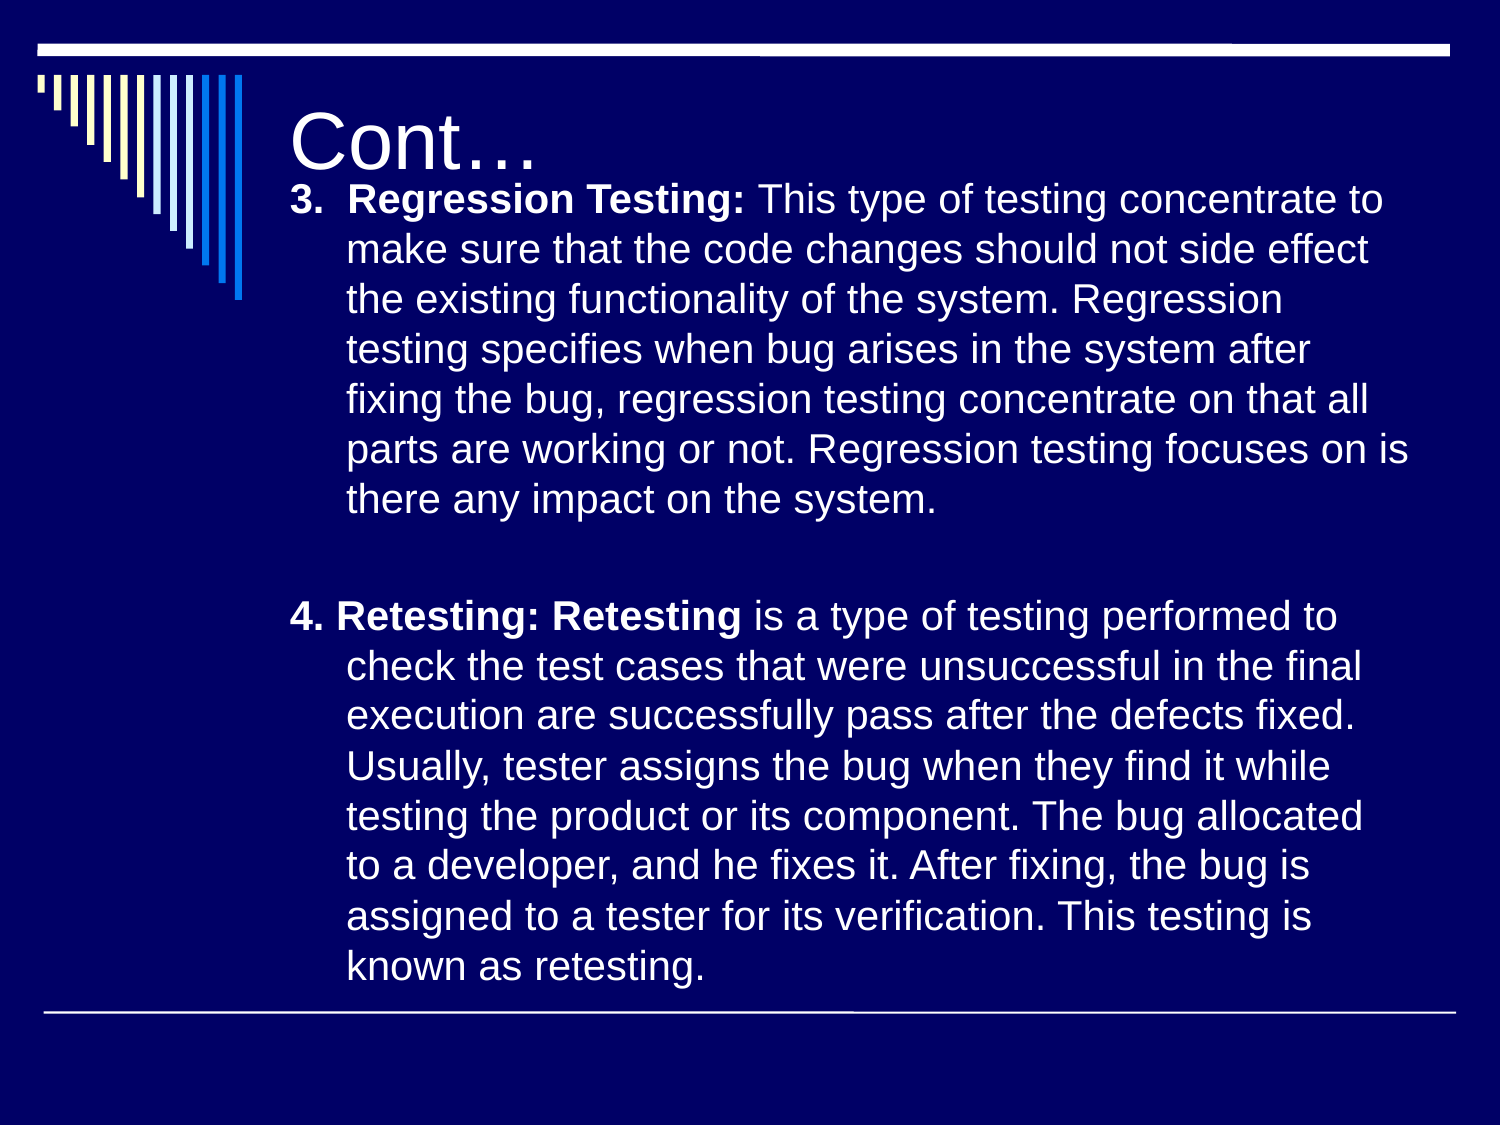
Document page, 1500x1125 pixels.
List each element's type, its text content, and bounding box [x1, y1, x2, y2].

list 3. Regression Testing: This type of testing concentrate to make sure that the code changes should not side effect the existing functionality of the system. Regression testing specifies when bug arises in the system after fixing the bug, regression testing concentrate on that all parts are working or not. Regression testing focuses on is there any impact on the system. 4. Retesting: Retesting is a type of testing performed to check the test cases that were unsuccessful in the final execution are successfully pass after the defects fixed. Usually, tester assigns the bug when they find it while testing the product or its component. The bug allocated to a developer, and he fixes it. After fixing, the bug is assigned to a tester for its verification. This testing is known as retesting. [274, 163, 1426, 942]
title Cont… [274, 74, 1426, 163]
